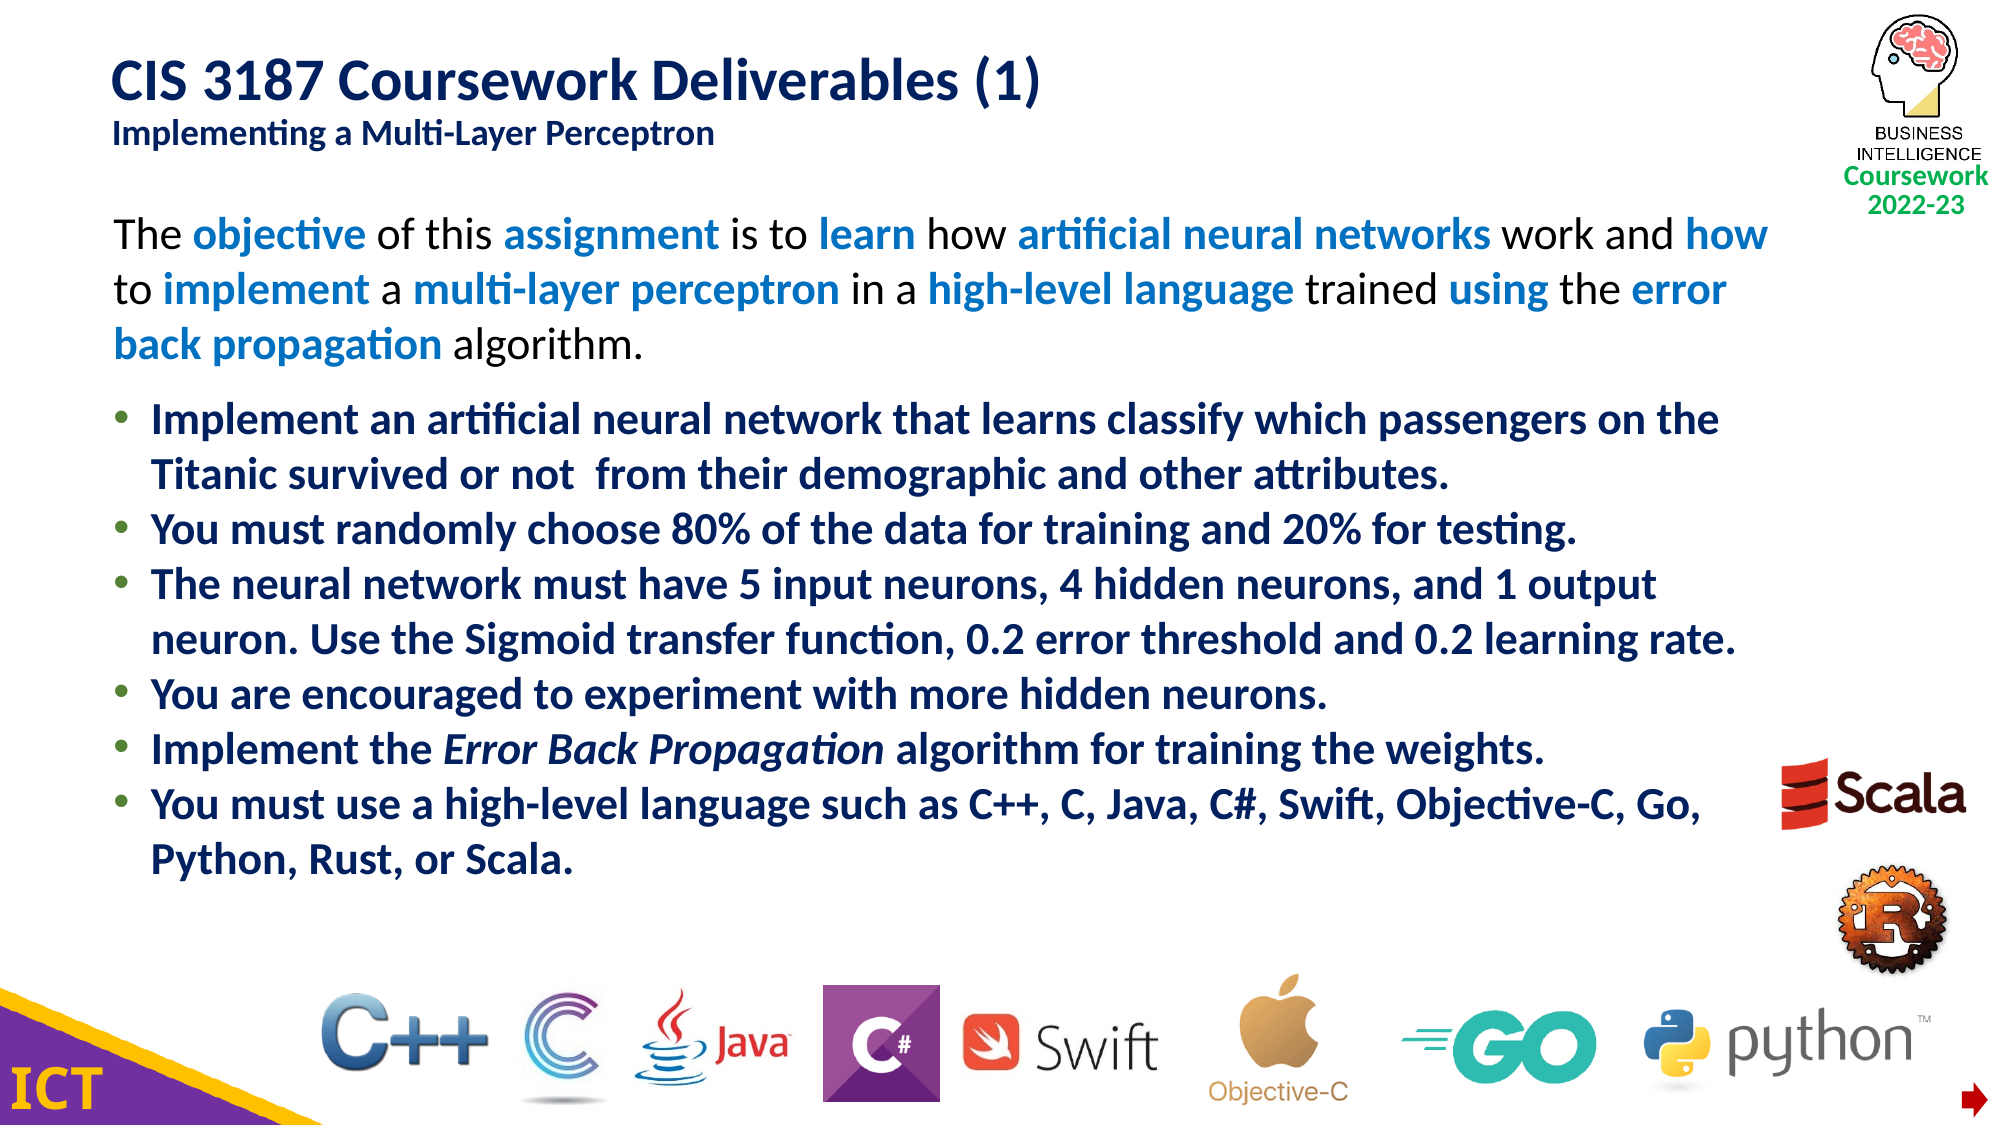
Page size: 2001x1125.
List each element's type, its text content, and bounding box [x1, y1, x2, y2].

picture [823, 985, 940, 1102]
title CIS 3187 Coursework Deliverables (1) Implementing a Multi-Layer Perceptron [96, 40, 1822, 162]
picture [1777, 754, 1971, 834]
picture [1181, 950, 1375, 1125]
picture [962, 991, 1159, 1102]
text_box [1961, 1082, 1988, 1118]
text_box Coursework 2022-23 [1828, 154, 2000, 228]
picture [0, 963, 811, 1125]
list The objective of this assignment is to learn how artificial neural networks work and how to implement a multi-layer perceptron in a high-level language trained using the error back propagation algorithm. Implement an artificial neural network that learns classify which passengers on the Titanic survived or not from their demographic and other attributes. You must randomly choose 80% of the data for training and 20% for testing. The neural network must have 5 input neurons, 4 hidden neurons, and 1 output neuron. Use the Sigmoid transfer function, 0.2 error threshold and 0.2 learning rate. You are encouraged to experiment with more hidden neurons. Implement the Error Back Propagation algorithm for training the weights. You must use a high-level language such as C++, C, Java, C#, Swift, Objective-C, Go, Python, Rust, or Scala. [98, 196, 1823, 964]
picture [1841, 10, 1994, 170]
picture [1400, 845, 1970, 1113]
